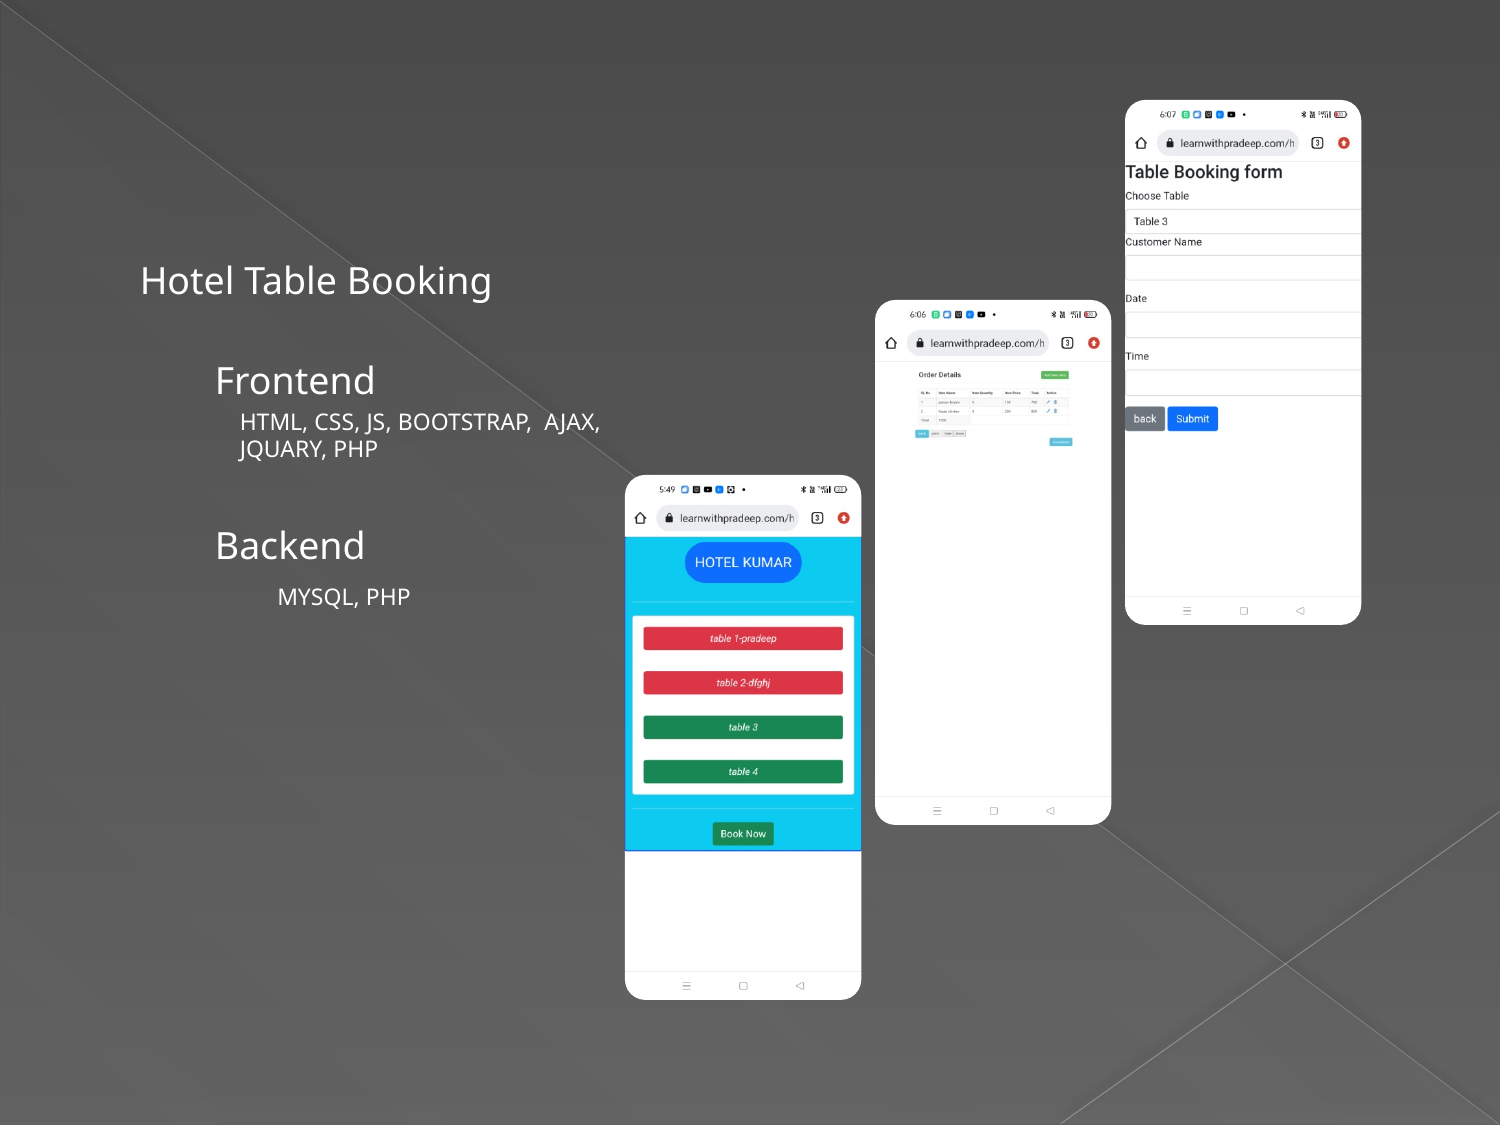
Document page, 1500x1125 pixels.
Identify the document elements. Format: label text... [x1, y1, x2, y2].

text_box HTML, CSS, JS, BOOTSTRAP, AJAX, JQUARY, PHP [224, 399, 865, 470]
picture [624, 474, 862, 1001]
text_box Frontend [199, 349, 488, 410]
text_box Backend [199, 514, 488, 575]
picture [874, 299, 1112, 826]
text_box MYSQL, PHP [262, 575, 575, 618]
picture [1124, 99, 1362, 626]
text_box Hotel Table Booking [124, 249, 713, 310]
